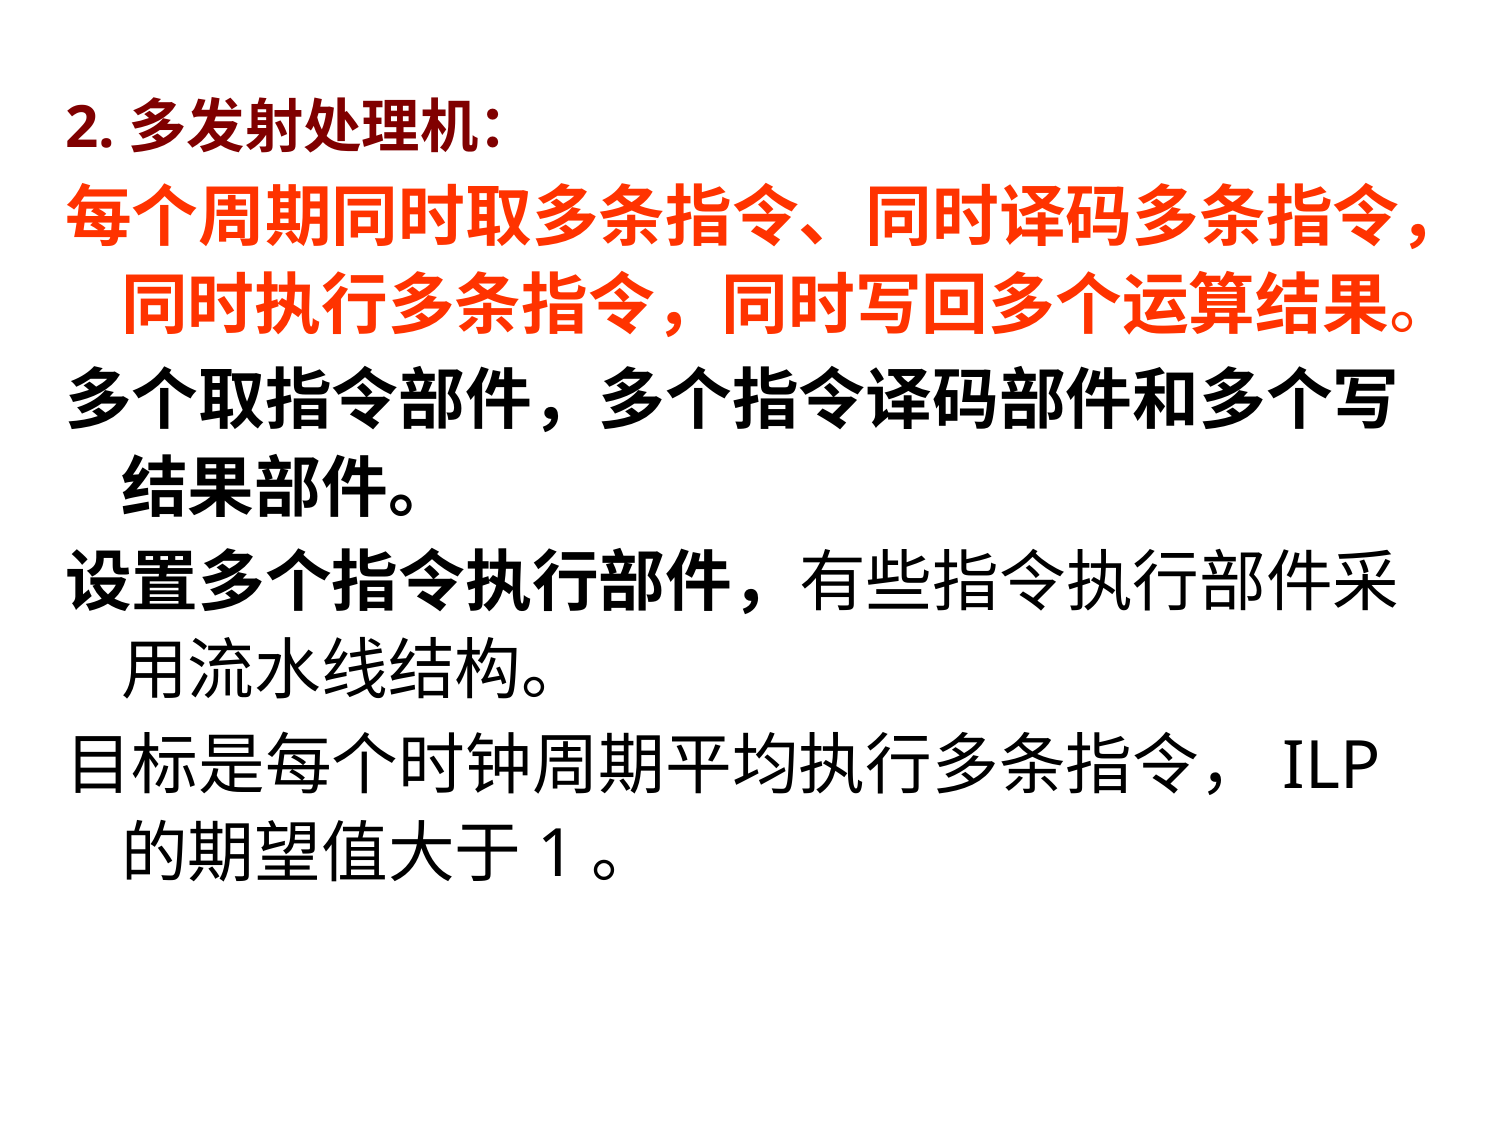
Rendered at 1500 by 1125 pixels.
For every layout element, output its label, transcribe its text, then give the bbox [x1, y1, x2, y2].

list 2.多发射处理机： 每个周期同时取多条指令、同时译码多条指令，同时执行多条指令，同时写回多个运算结果。 多个取指令部件，多个指令译码部件和多个写结果部件。 设置多个指令执行部件，有些指令执行部件采用流水线结构。 目标是每个时钟周期平均执行多条指令，ILP的期望值大于1。 [50, 75, 1450, 1050]
